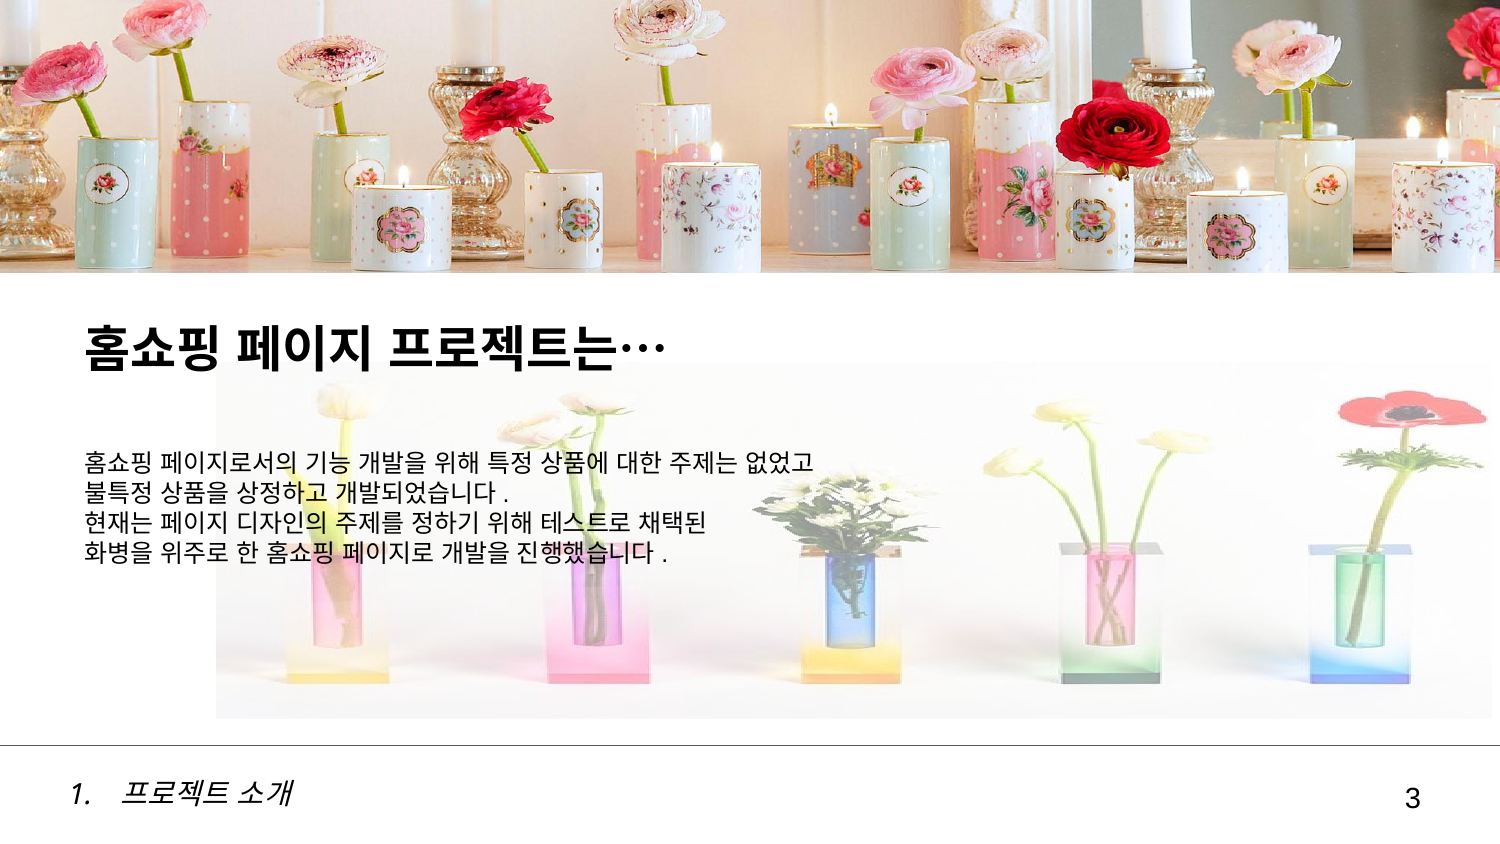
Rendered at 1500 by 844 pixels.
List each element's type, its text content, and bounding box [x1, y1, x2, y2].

text_box 홈쇼핑 페이지 프로젝트는… 홈쇼핑 페이지로서의 기능 개발을 위해 특정 상품에 대한 주제는 없었고 불특정 상품을 상정하고 개발되었습니다. 현재는 페이지 디자인의 주제를 정하기 위해 테스트로 채택된 화병을 위주로 한 홈쇼핑 페이지로 개발을 진행했습니다. [69, 302, 1137, 715]
slide_number ‹#› [1389, 764, 1480, 830]
picture [216, 362, 1492, 719]
text_box 프로젝트 소개 [30, 760, 438, 809]
picture [0, 0, 1500, 273]
